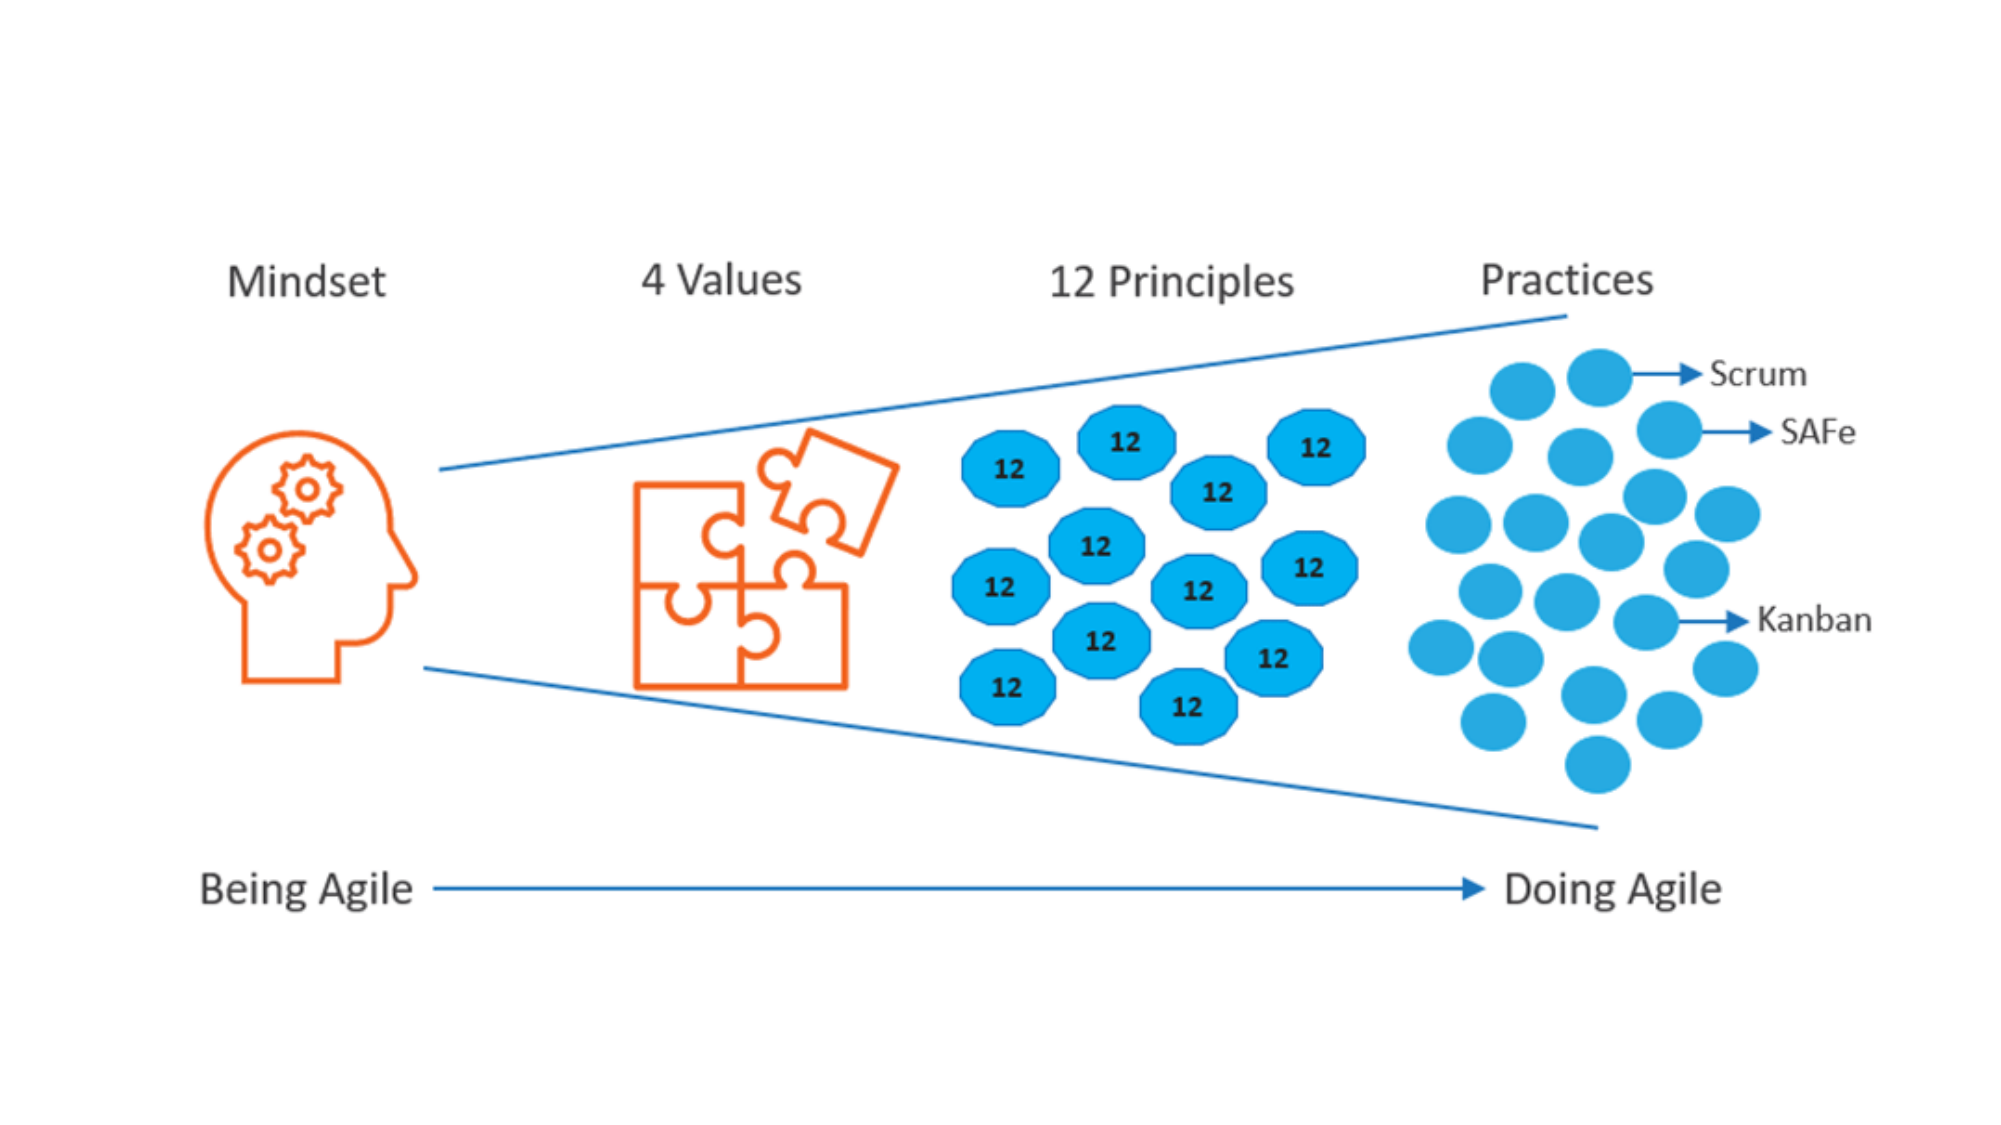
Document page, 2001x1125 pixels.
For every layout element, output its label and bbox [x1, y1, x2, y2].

picture [186, 241, 1877, 947]
